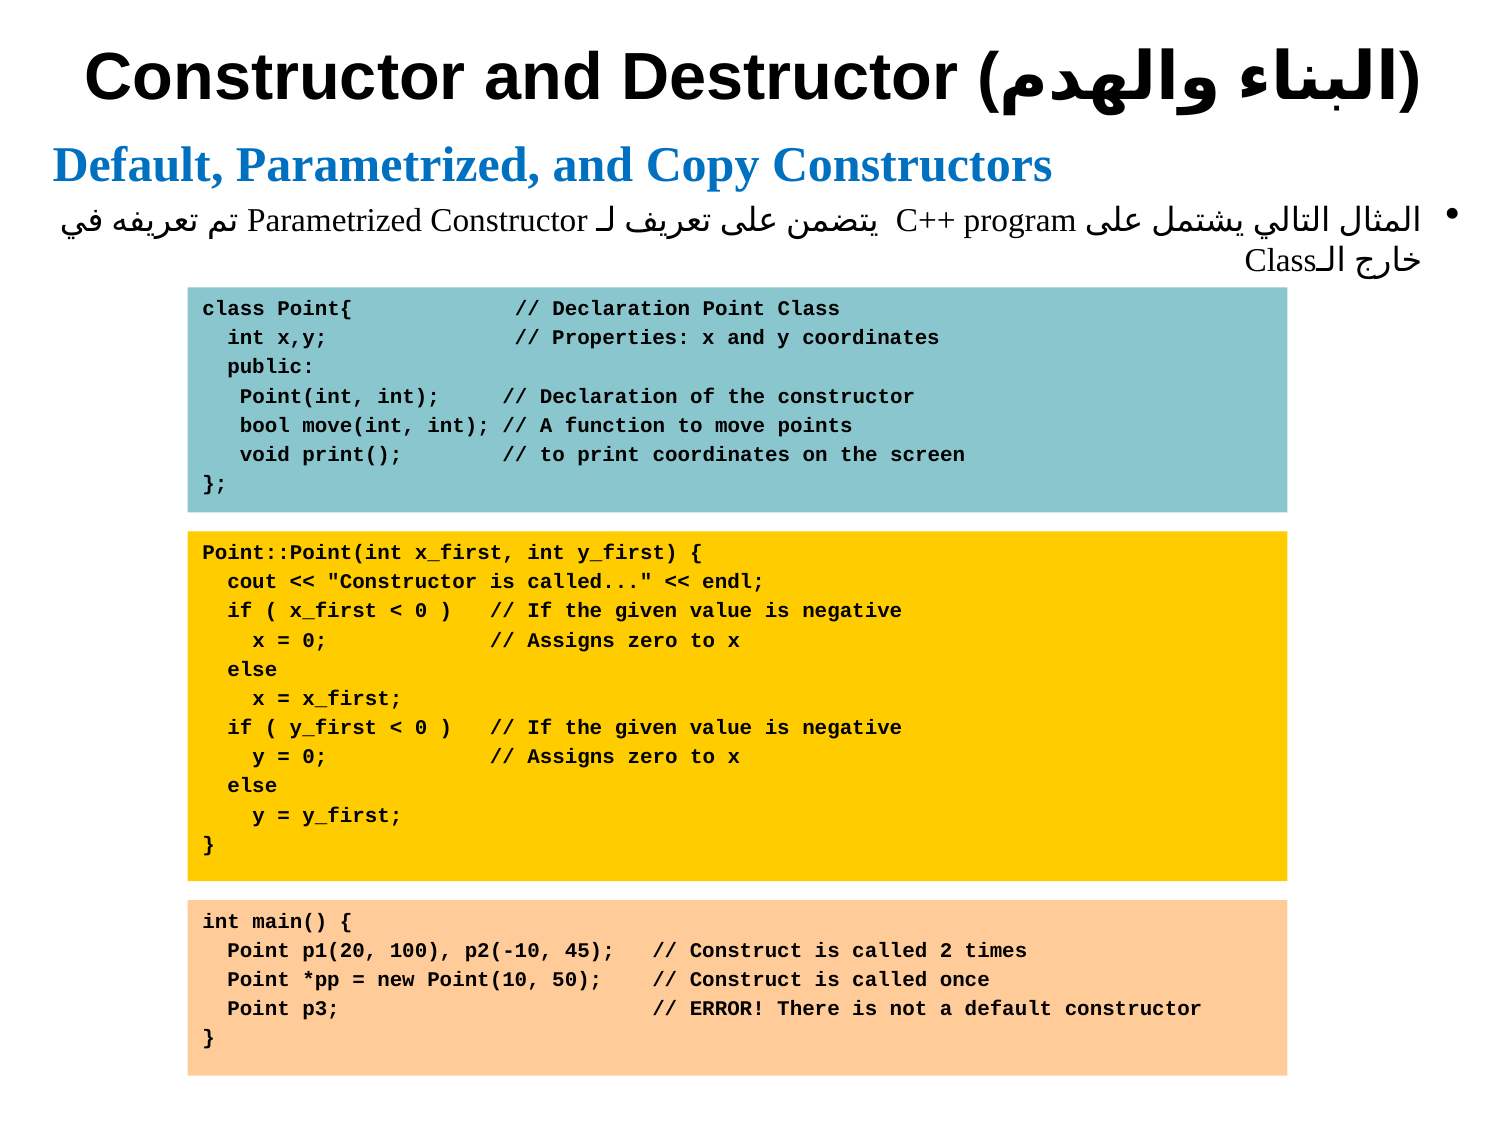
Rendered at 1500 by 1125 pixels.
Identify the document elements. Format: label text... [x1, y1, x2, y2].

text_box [187, 287, 1288, 1076]
list Default, Parametrized, and Copy Constructors المثال التالي يشتمل على C++ program يتضمن على تعريف لـ Parametrized Constructor تم تعريفه في خارج الـClass [37, 124, 1475, 263]
text_box Constructor and Destructor (البناء والهدم) [37, 21, 1469, 125]
